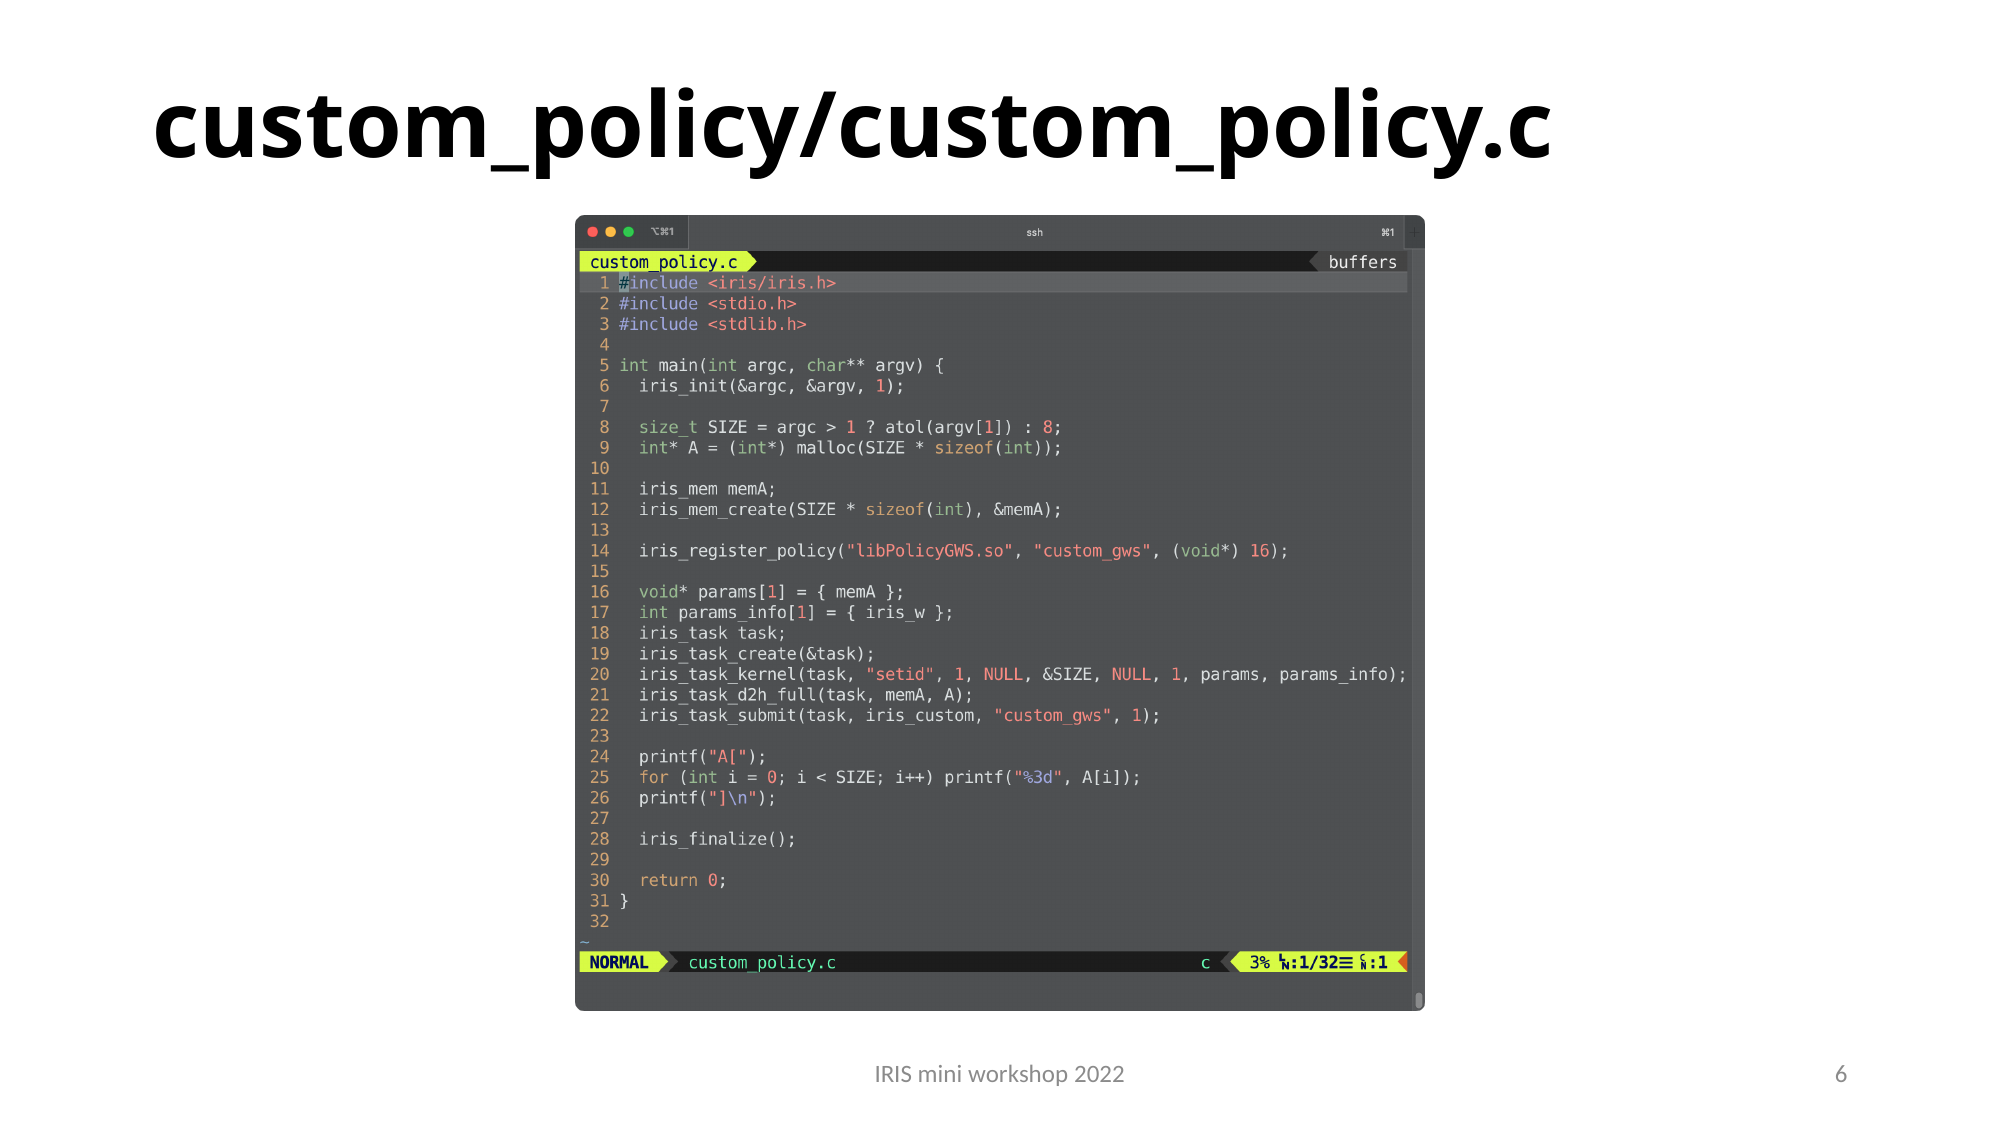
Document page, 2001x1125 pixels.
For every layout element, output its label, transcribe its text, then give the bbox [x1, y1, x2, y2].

slide_number 6 [1412, 1042, 1863, 1103]
footer IRIS mini workshop 2022 [662, 1042, 1338, 1103]
title custom_policy/custom_policy.c [137, 59, 1863, 195]
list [575, 215, 1425, 1011]
